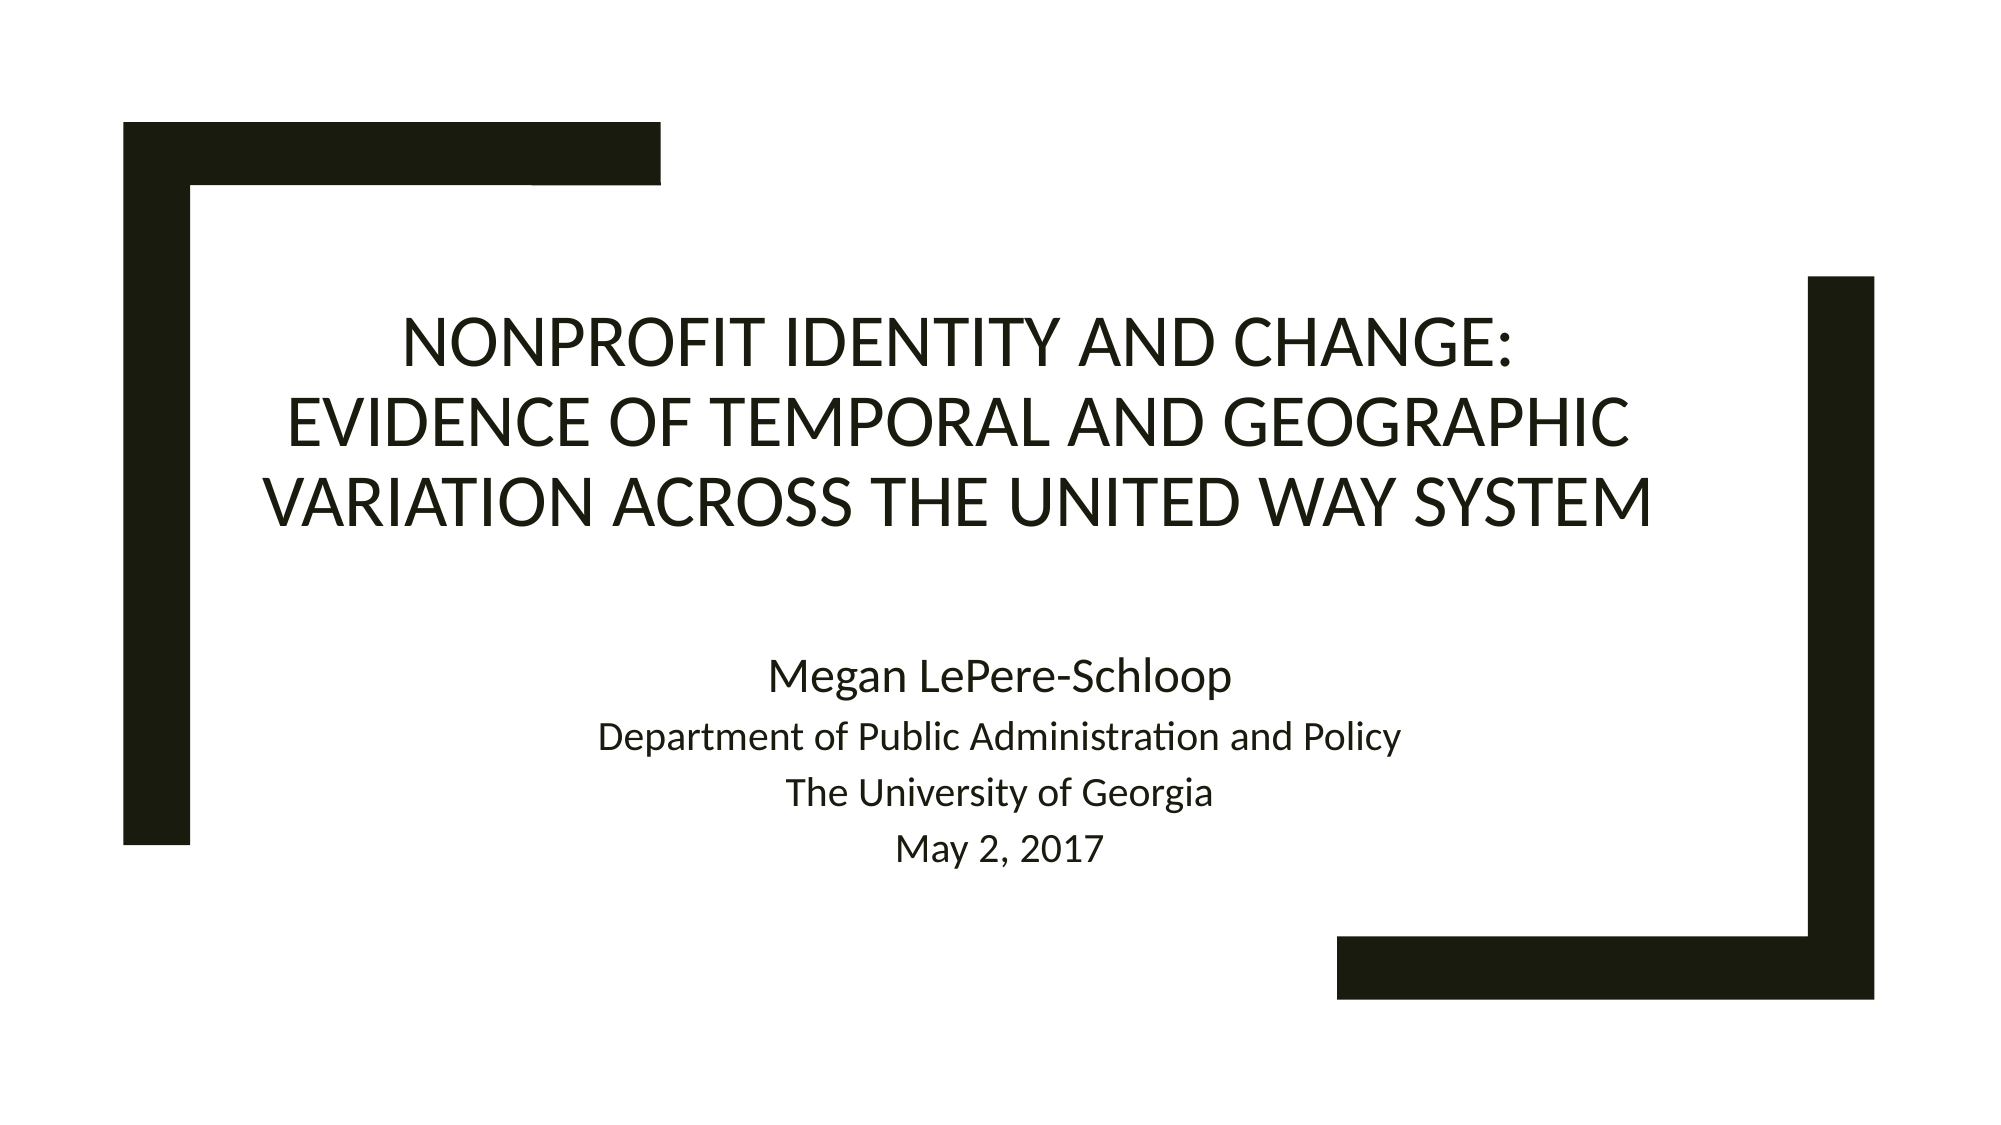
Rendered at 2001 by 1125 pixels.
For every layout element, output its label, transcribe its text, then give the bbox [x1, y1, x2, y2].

subtitle Megan LePere-Schloop Department of Public Administration and Policy The University of Georgia May 2, 2017 [439, 628, 1561, 828]
title Nonprofit Identity and Change: Evidence of Temporal and Geographic Variation across the United Way System [232, 228, 1686, 550]
